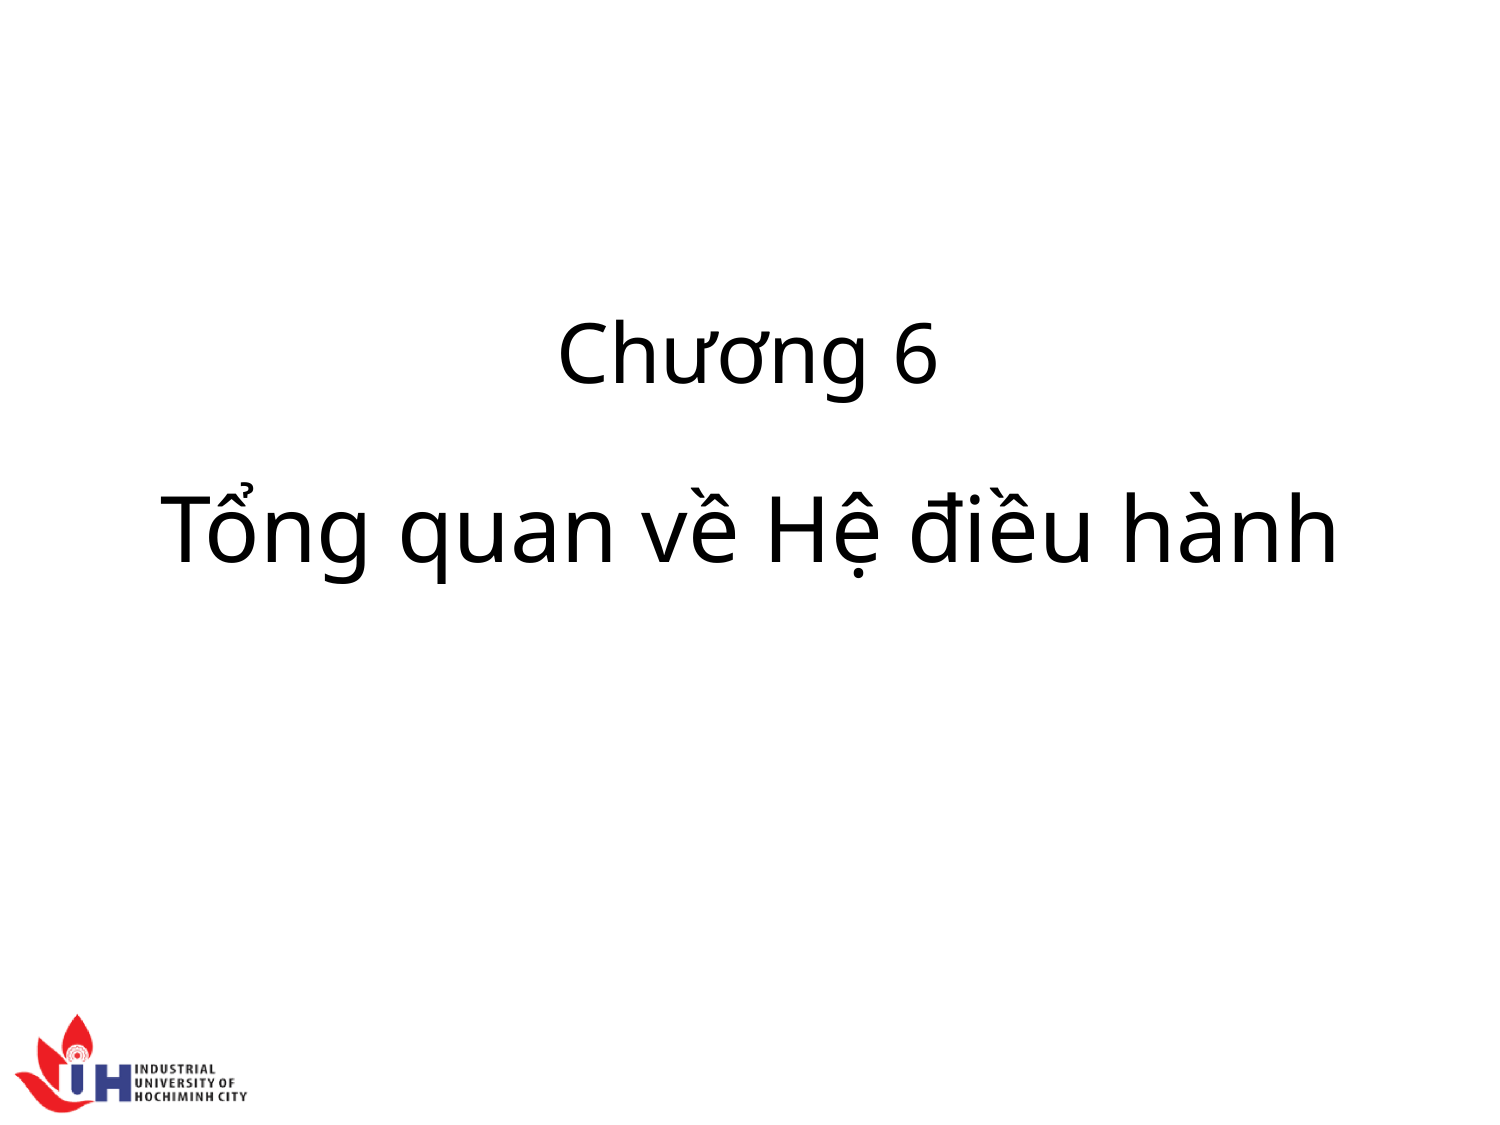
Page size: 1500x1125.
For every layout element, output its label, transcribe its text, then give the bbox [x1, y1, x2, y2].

title Tổng quan về Hệ điều hành [114, 350, 1389, 592]
text_box Chương 6 [110, 229, 1386, 471]
picture [11, 1012, 250, 1115]
